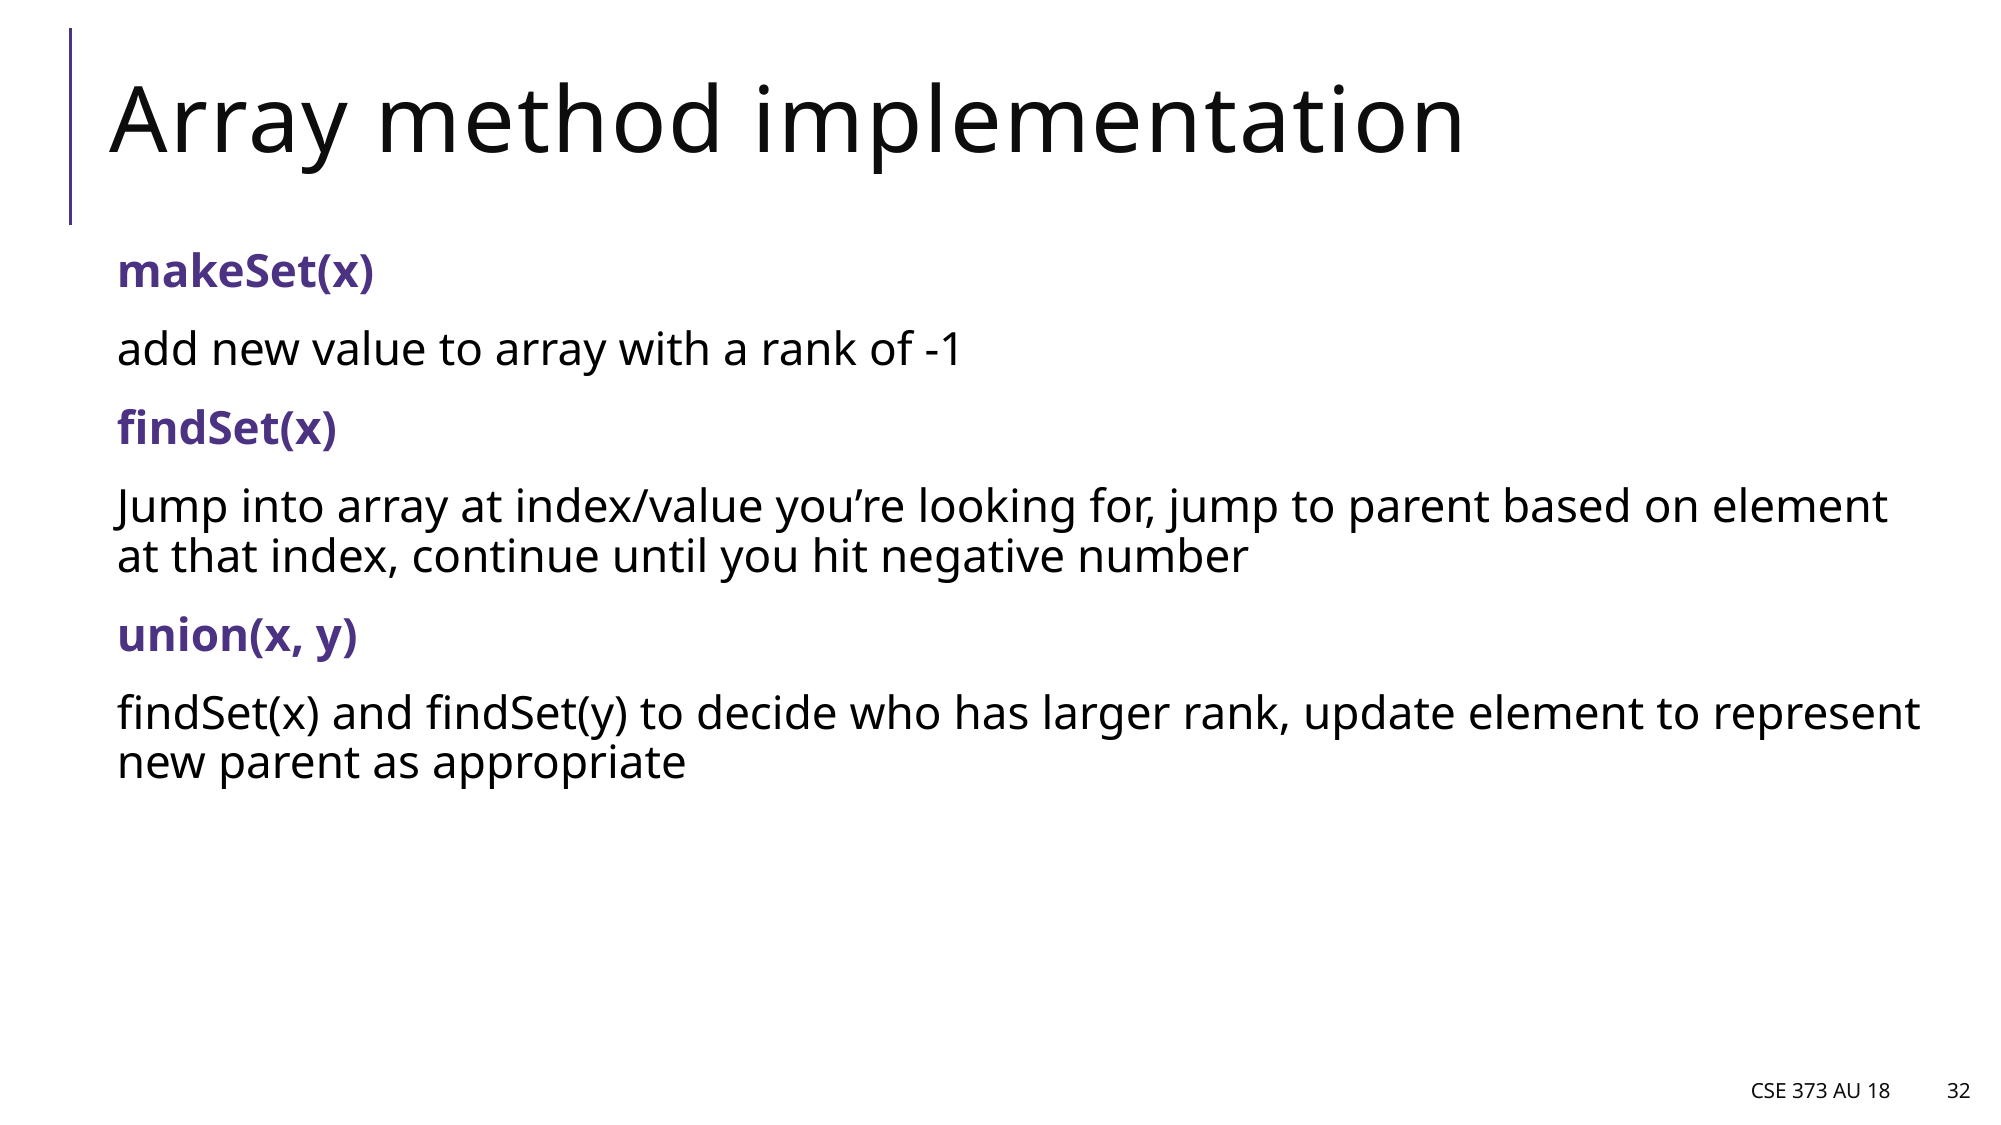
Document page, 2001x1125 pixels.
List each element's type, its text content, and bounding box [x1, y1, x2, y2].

title Array method implementation [94, 43, 1930, 210]
footer CSE 373 AU 18 [937, 1069, 1906, 1115]
list makeSet(x) add new value to array with a rank of -1 findSet(x) Jump into array at index/value you’re looking for, jump to parent based on element at that index, continue until you hit negative number union(x, y) findSet(x) and findSet(y) to decide who has larger rank, update element to represent new parent as appropriate [94, 240, 1930, 1035]
slide_number 32 [1916, 1069, 1986, 1115]
